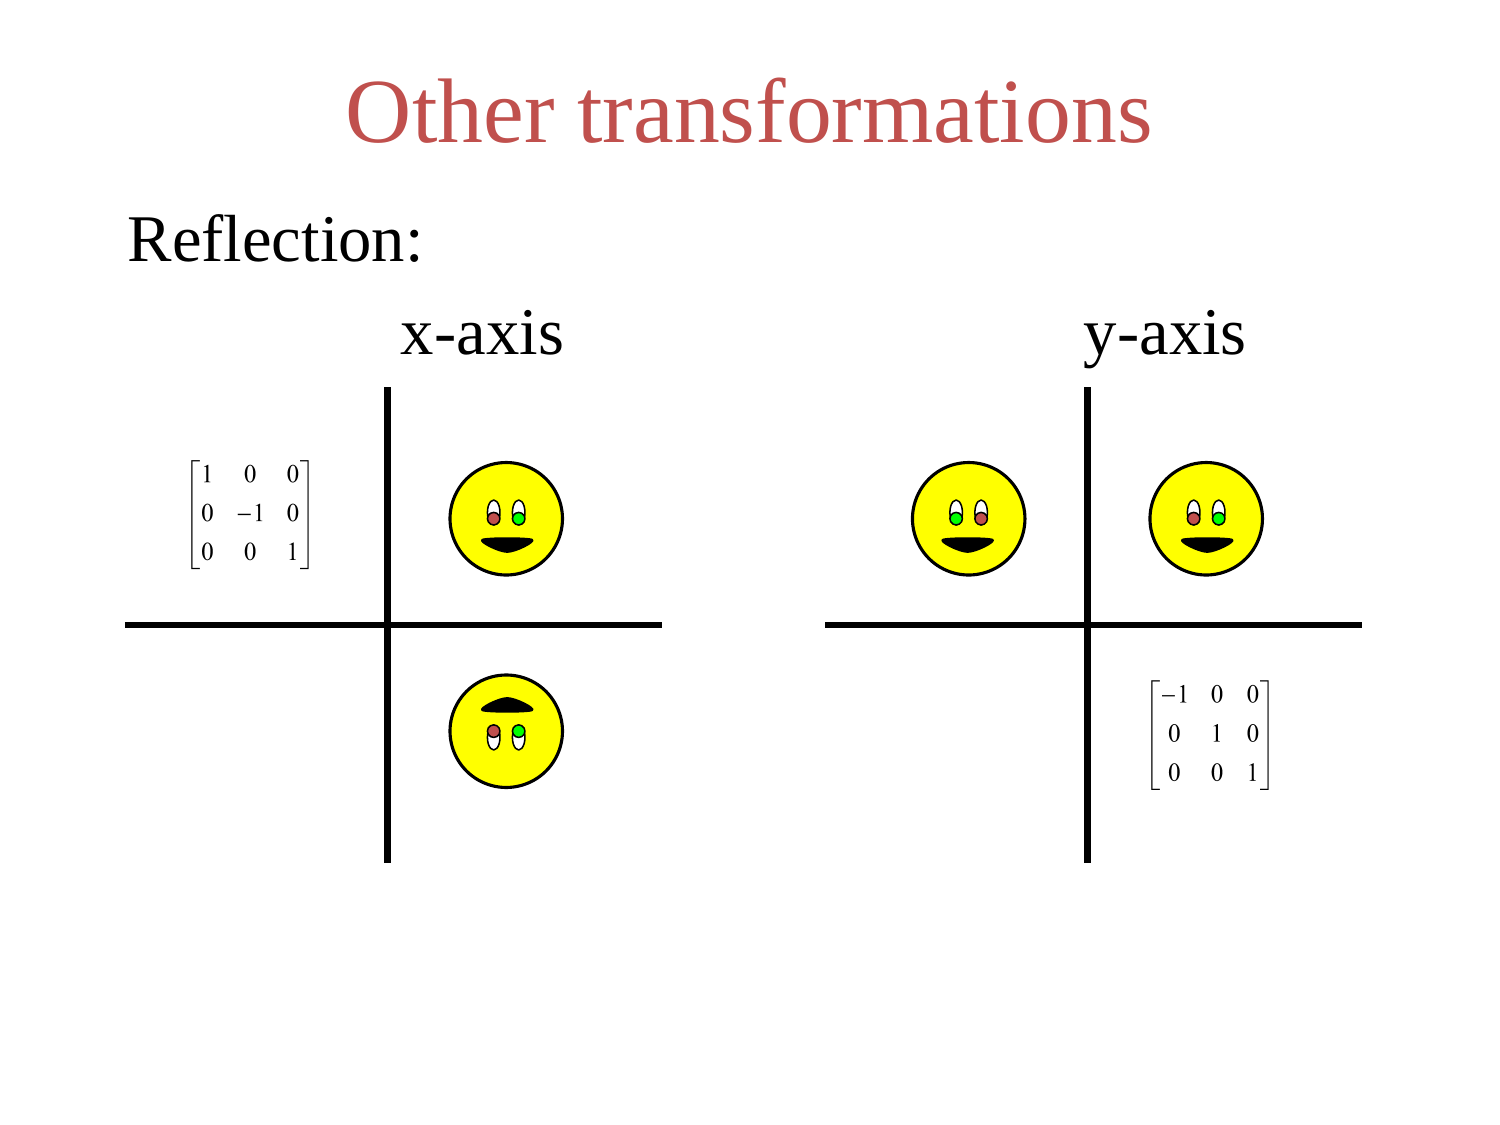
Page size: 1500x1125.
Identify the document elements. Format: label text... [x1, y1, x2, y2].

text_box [449, 674, 563, 788]
picture [1147, 674, 1276, 796]
text_box Other transformations [112, 50, 1388, 163]
picture [187, 453, 315, 576]
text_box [1149, 462, 1263, 576]
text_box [912, 462, 1026, 576]
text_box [449, 462, 563, 576]
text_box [824, 387, 1363, 863]
text_box Reflection: x-axis y-axis [112, 187, 1388, 1000]
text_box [124, 387, 663, 863]
